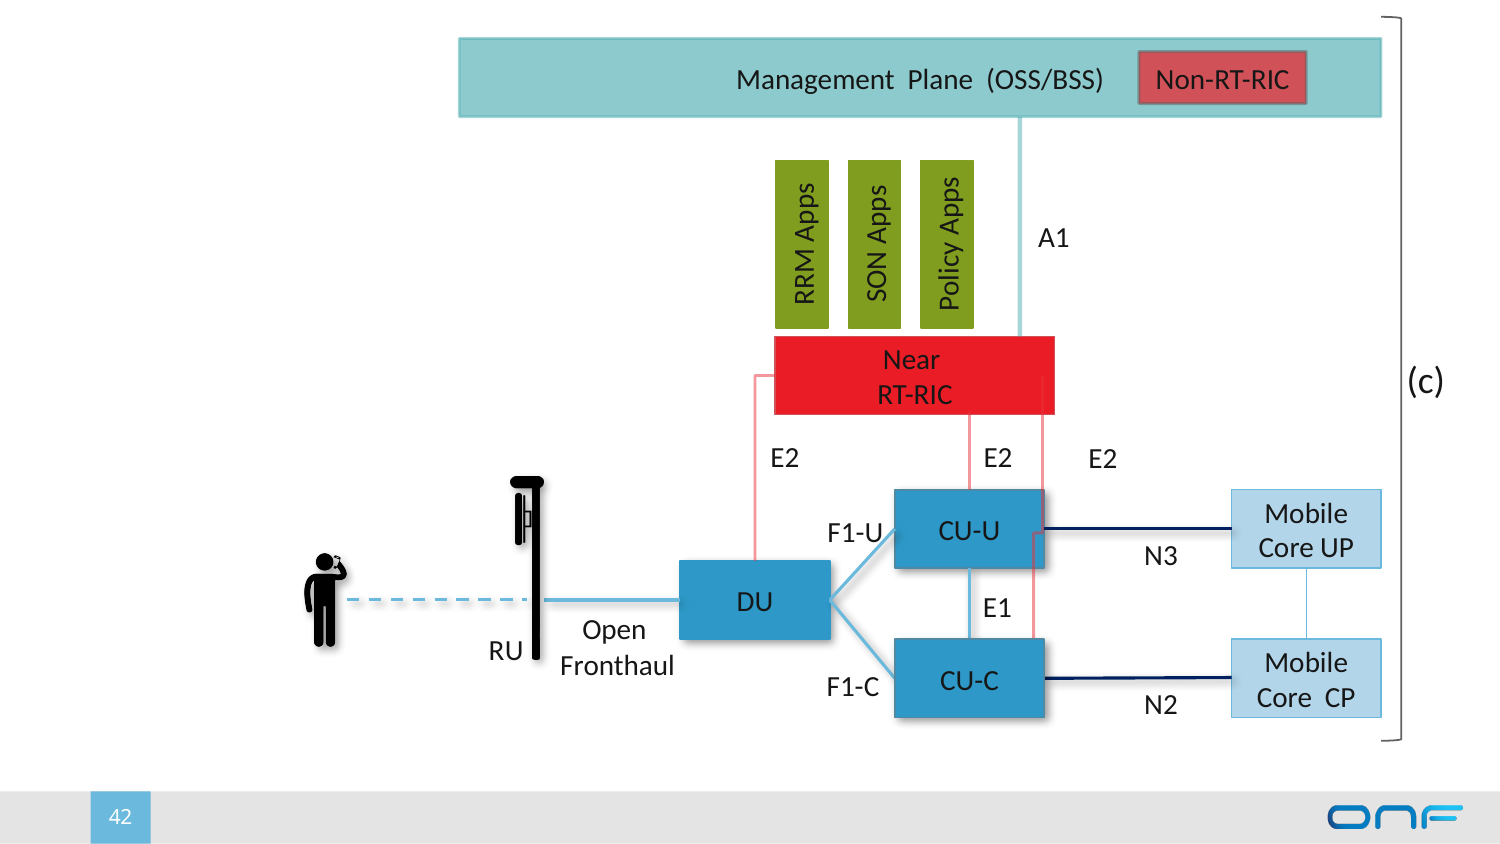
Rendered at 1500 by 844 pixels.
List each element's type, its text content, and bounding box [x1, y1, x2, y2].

text_box CU-U [894, 489, 1033, 569]
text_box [829, 599, 895, 679]
text_box DU [679, 560, 829, 640]
text_box CU-C [894, 638, 1045, 718]
text_box RU [473, 623, 539, 674]
text_box Non-RT-RIC [1137, 50, 1308, 105]
text_box Open Fronthaul [545, 603, 690, 689]
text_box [754, 375, 776, 562]
text_box Near RT-RIC [774, 336, 1055, 415]
picture [304, 552, 348, 647]
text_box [829, 528, 895, 599]
text_box N2 [1129, 679, 1193, 728]
text_box E2 [776, 431, 815, 481]
text_box A1 [1023, 211, 1085, 261]
picture [1326, 804, 1464, 830]
text_box Management Plane (OSS/BSS) [458, 37, 1381, 118]
text_box F1-C [811, 660, 892, 710]
text_box [1381, 15, 1403, 742]
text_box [1033, 375, 1043, 691]
text_box Mobile Core UP [1231, 489, 1381, 569]
text_box E1 [970, 580, 1027, 631]
picture [510, 476, 544, 660]
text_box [775, 160, 974, 328]
text_box E2 [1073, 431, 1133, 482]
text_box N3 [1129, 530, 1193, 579]
text_box (c) [1391, 348, 1460, 409]
text_box E2 [970, 431, 1028, 481]
text_box Mobile Core CP [1231, 638, 1381, 718]
text_box F1-U [812, 506, 899, 556]
